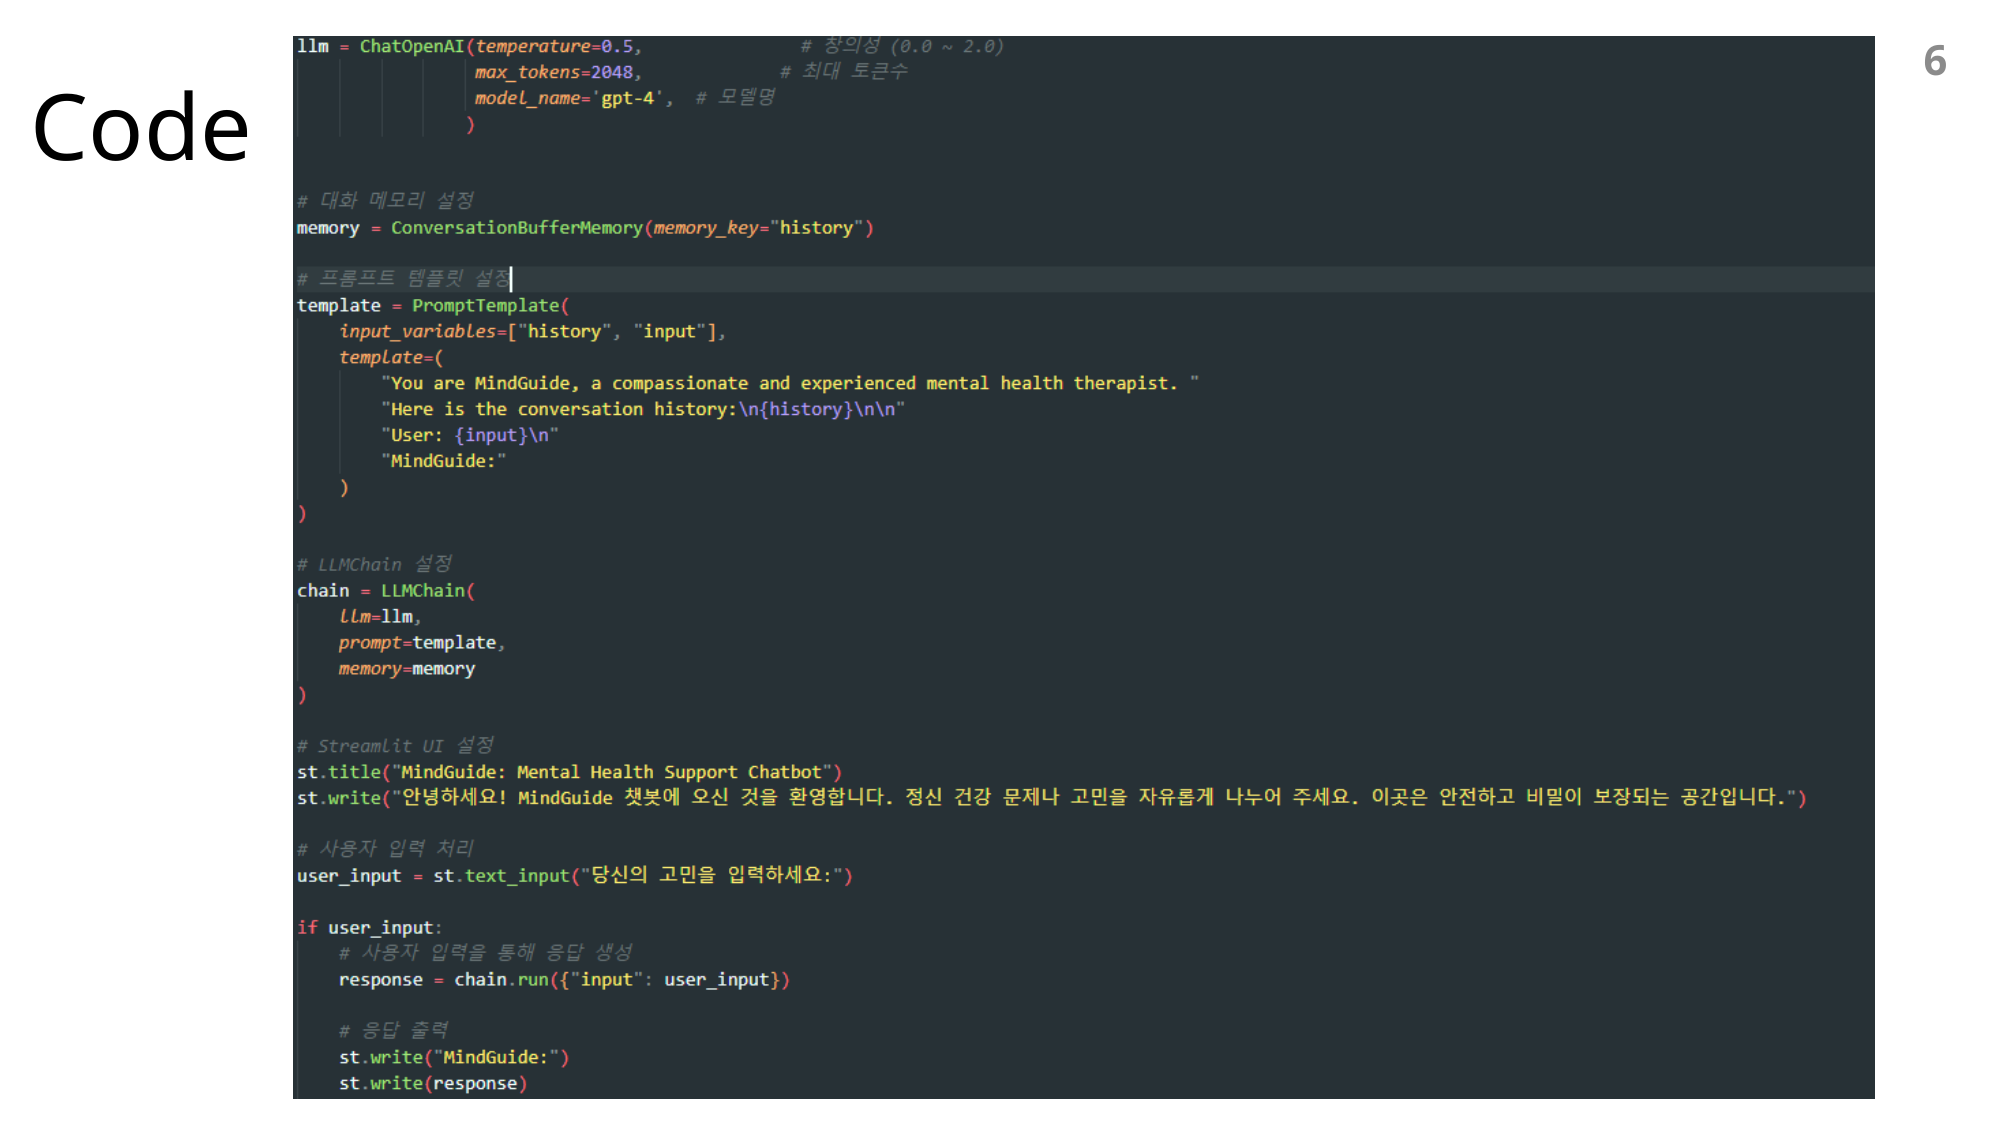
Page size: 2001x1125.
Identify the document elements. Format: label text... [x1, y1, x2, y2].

title Code [15, 22, 1741, 240]
picture [293, 36, 1875, 1099]
slide_number 6 [1512, 28, 1963, 89]
